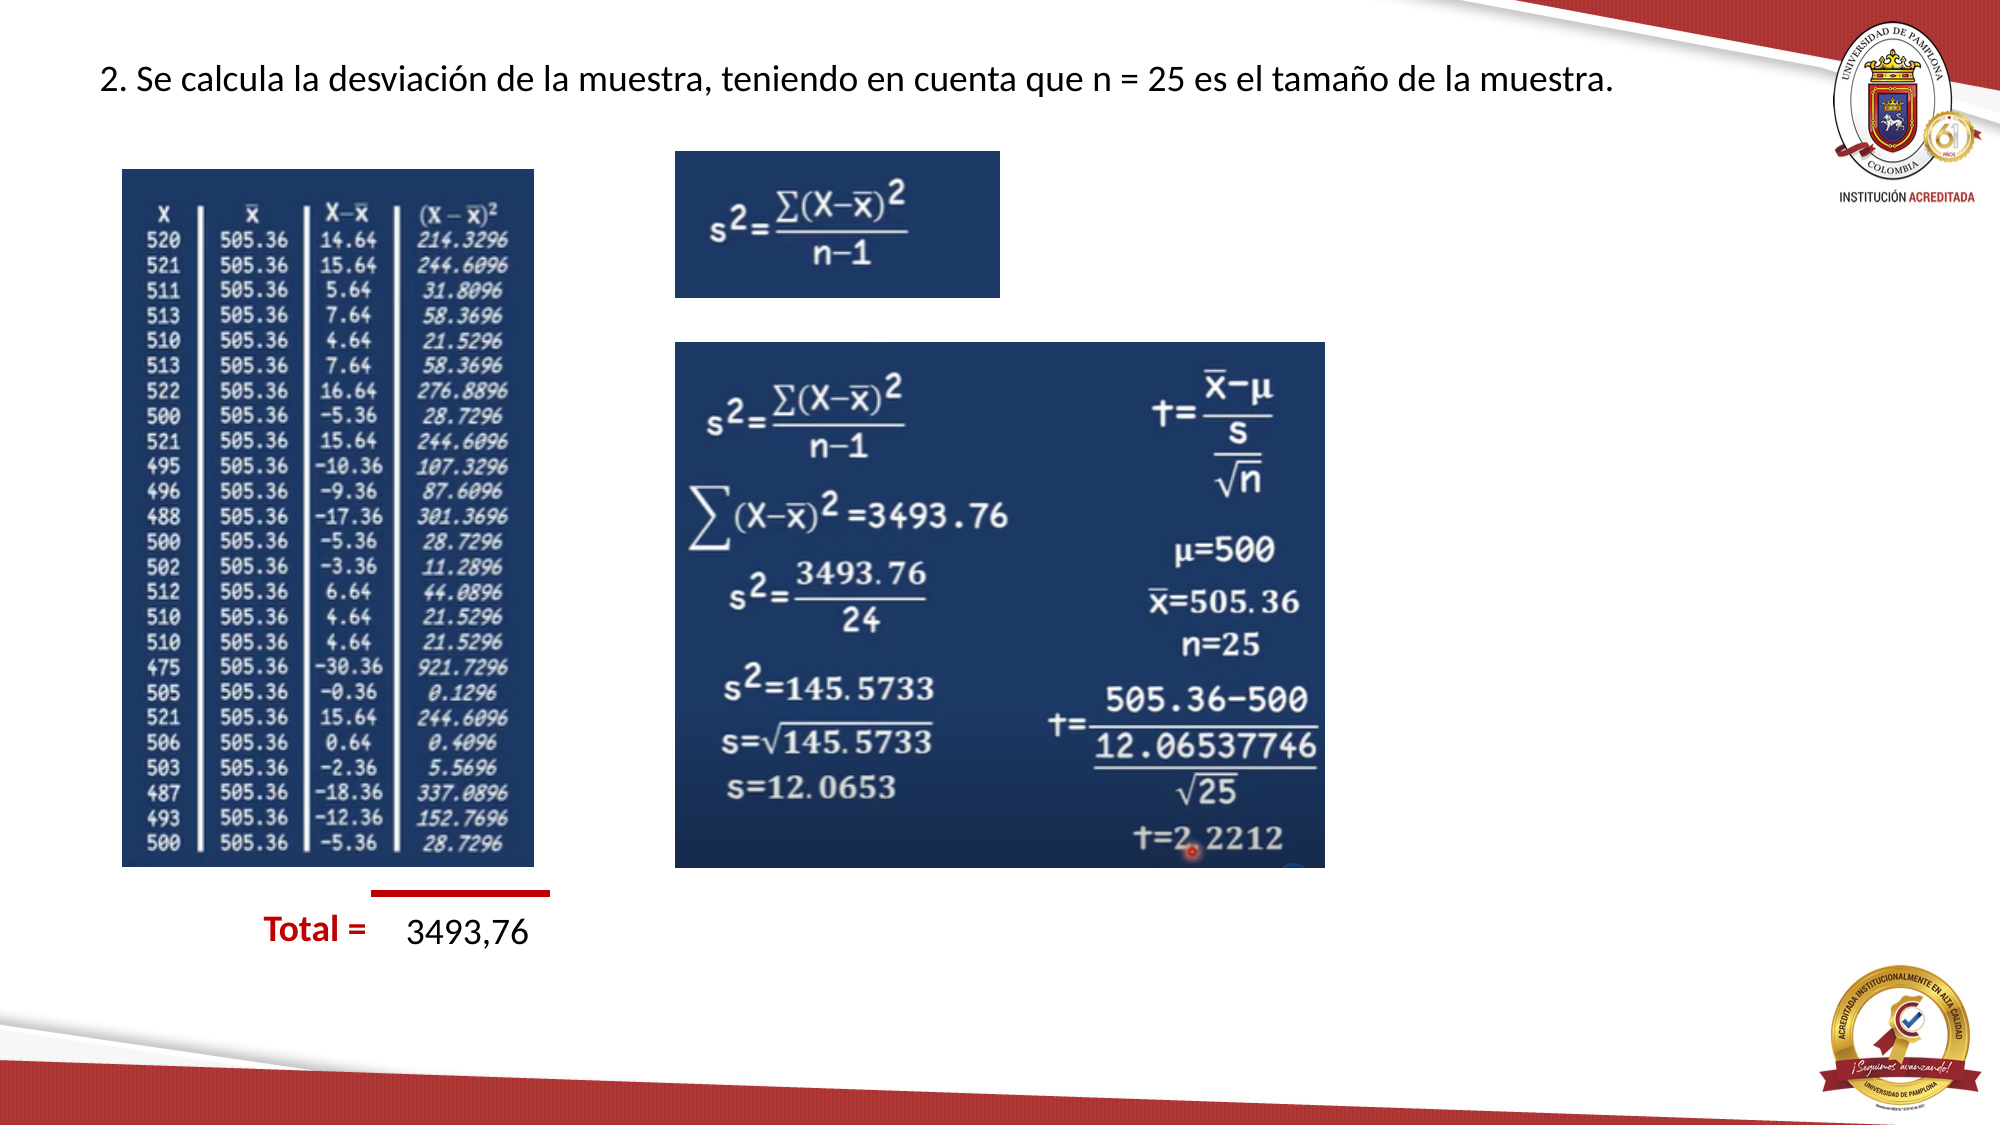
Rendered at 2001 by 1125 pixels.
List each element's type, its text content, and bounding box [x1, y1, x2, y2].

text_box 3493,76 [391, 899, 589, 959]
text_box Total = [248, 896, 407, 956]
picture [0, 0, 2000, 1125]
text_box 2. Se calcula la desviación de la muestra, teniendo en cuenta que n = 25 es el tamaño de la muestra. [84, 46, 1637, 107]
